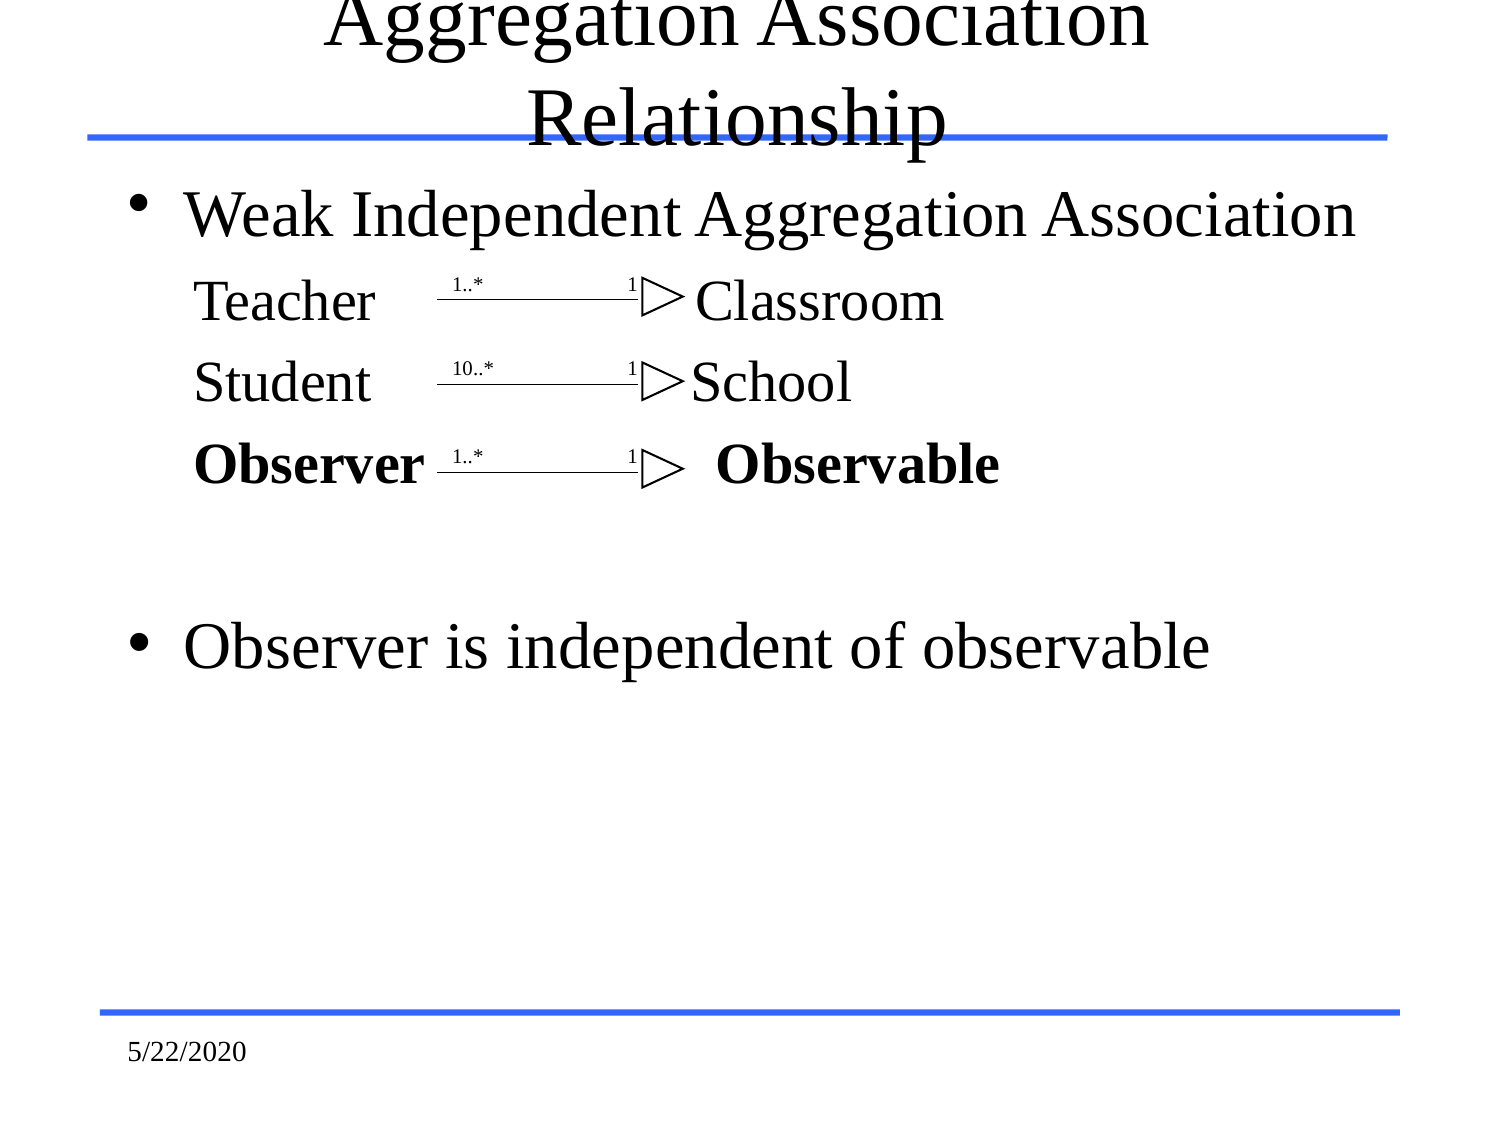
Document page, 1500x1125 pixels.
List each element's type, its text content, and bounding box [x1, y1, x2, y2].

list Weak Independent Aggregation Association Teacher Classroom Student School Observer Observable Observer is independent of observable [112, 162, 1388, 1000]
title Aggregation Association Relationship [87, 0, 1388, 125]
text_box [437, 347, 683, 400]
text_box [437, 262, 683, 316]
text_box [437, 434, 683, 488]
text_box 5/22/2020 [112, 1024, 425, 1100]
